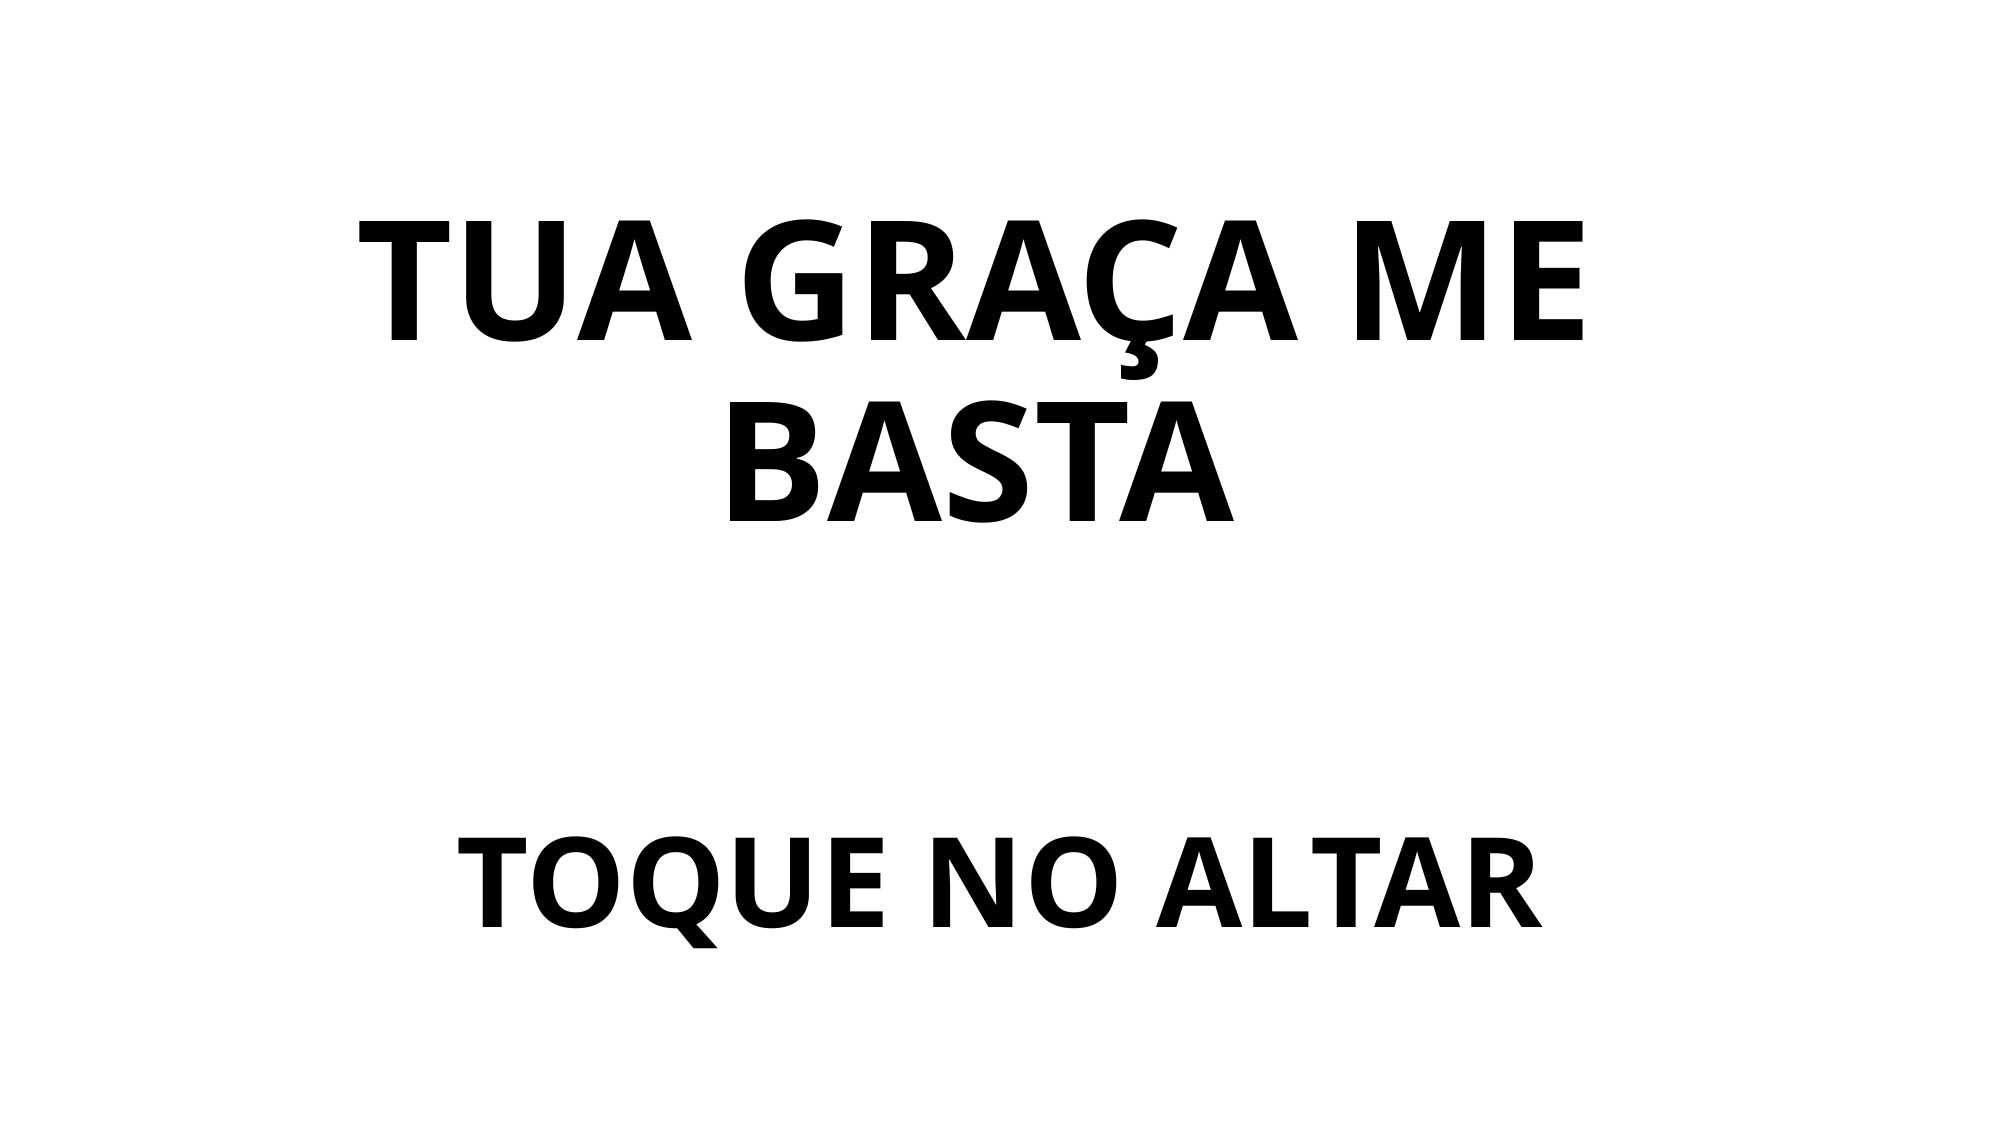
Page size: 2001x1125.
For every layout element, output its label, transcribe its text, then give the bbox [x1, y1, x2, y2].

subtitle TOQUE NO ALTAR [249, 811, 1750, 1084]
title TUA GRAÇA ME BASTA [225, 172, 1725, 565]
